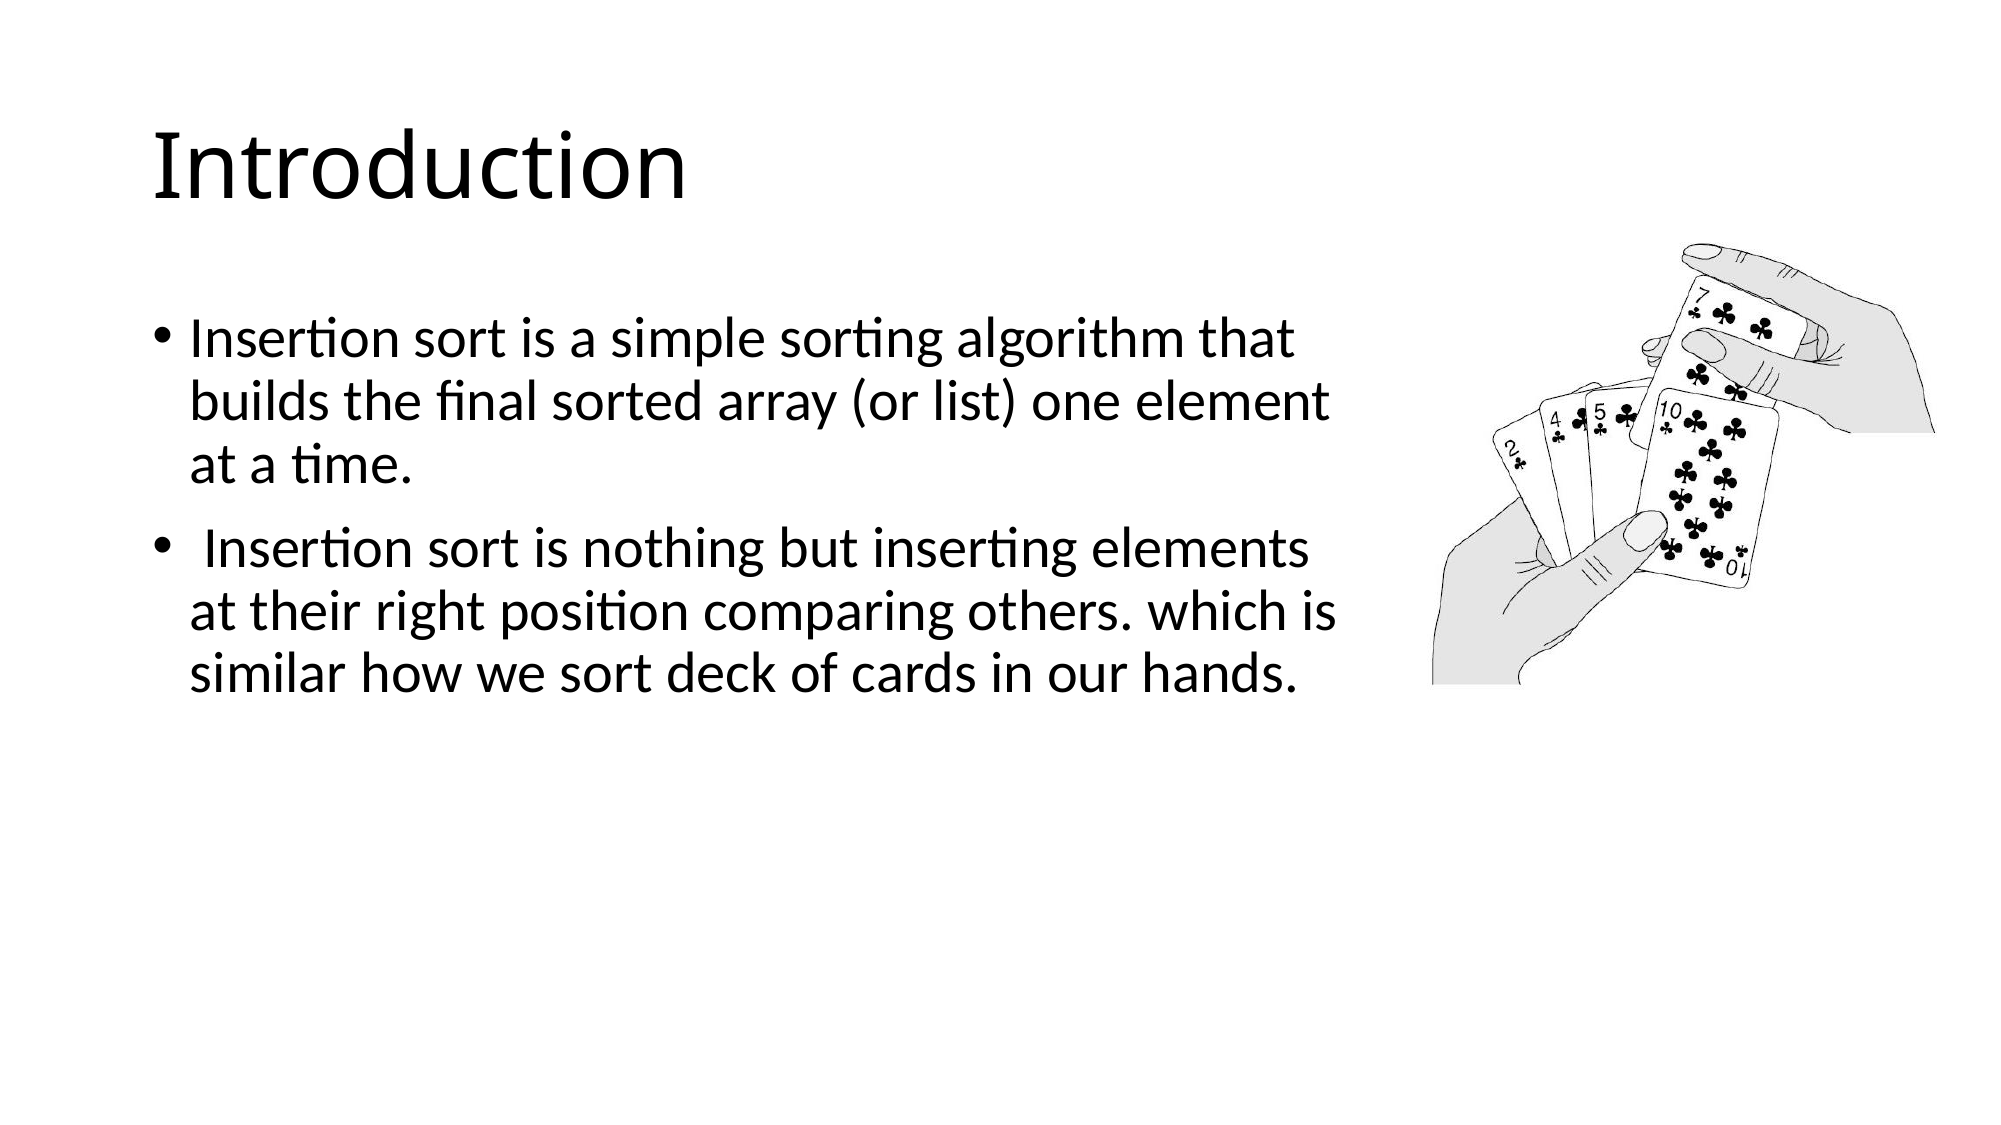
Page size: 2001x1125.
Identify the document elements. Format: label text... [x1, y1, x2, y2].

picture [1427, 228, 1937, 691]
title Introduction [137, 59, 1863, 278]
list Insertion sort is a simple sorting algorithm that builds the final sorted array (or list) one element at a time. Insertion sort is nothing but inserting elements at their right position comparing others. which is similar how we sort deck of cards in our hands. [137, 299, 1364, 1014]
